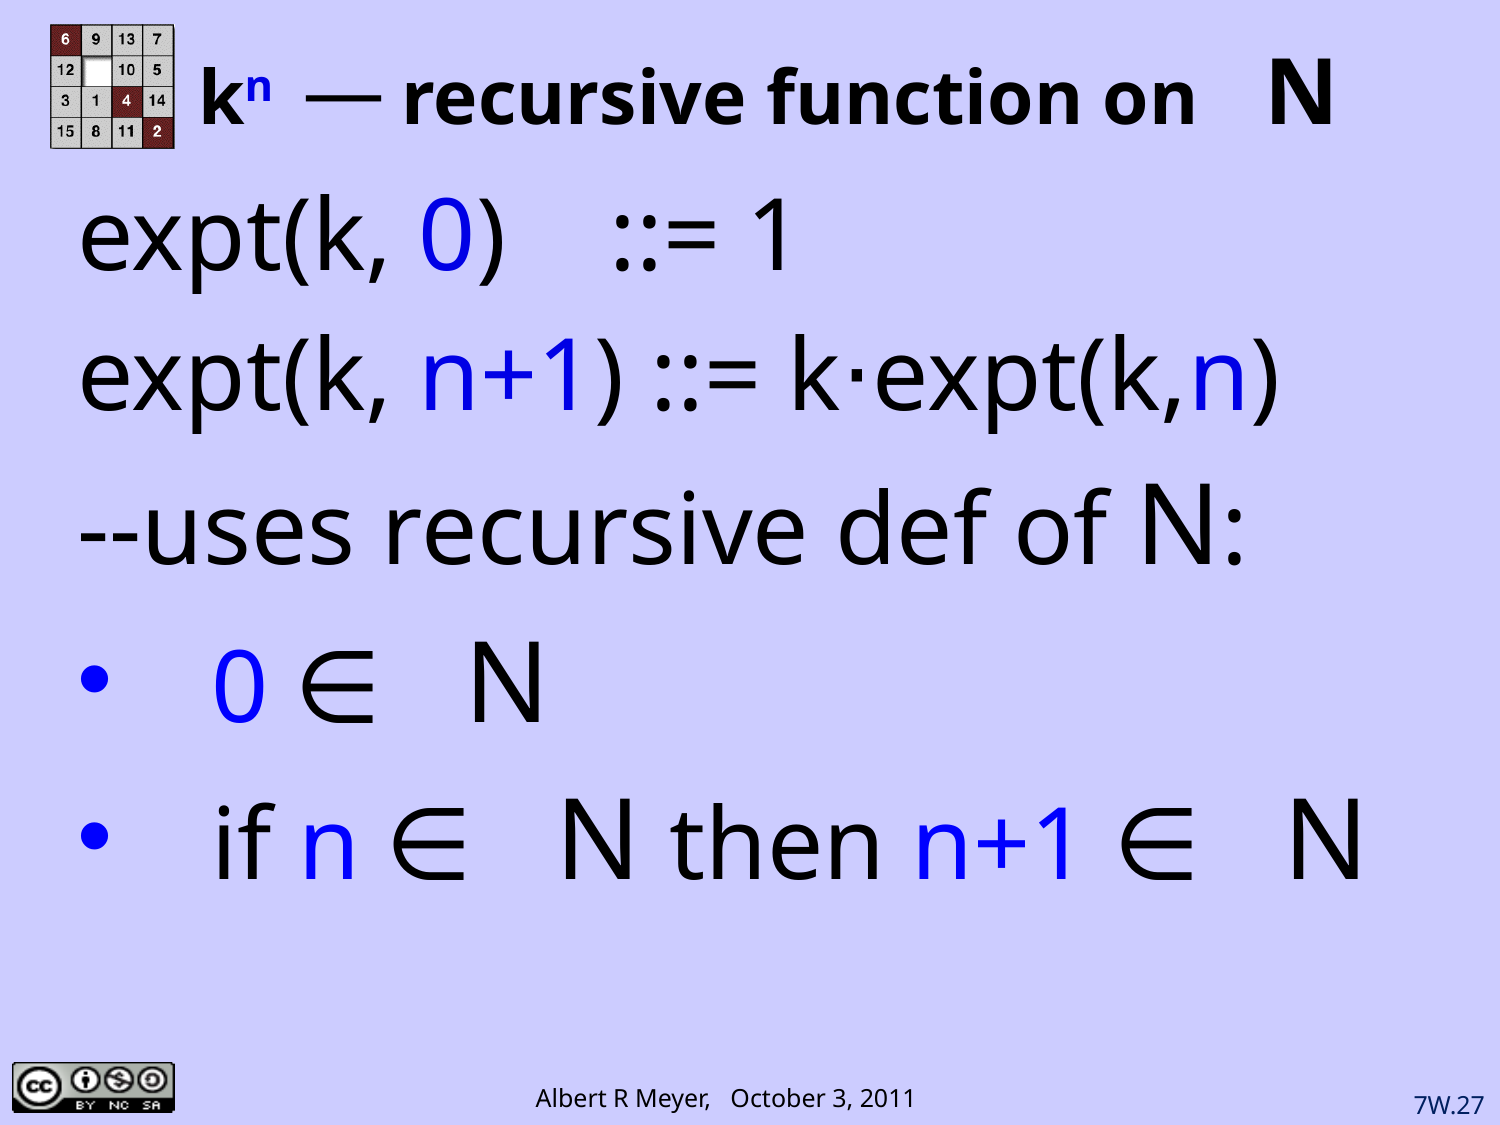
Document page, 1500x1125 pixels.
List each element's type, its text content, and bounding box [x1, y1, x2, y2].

title kn ⎯ recursive function on N [137, 0, 1401, 162]
picture [12, 1062, 175, 1113]
list expt(k, 0) ::= 1 expt(k, n+1) ::= k⋅expt(k,n) --uses recursive def of N: 0 ∈ N if n ∈ N then n+1 ∈ N [62, 162, 1413, 1013]
picture [50, 24, 137, 149]
slide_number 7W.27 [1337, 1087, 1500, 1125]
